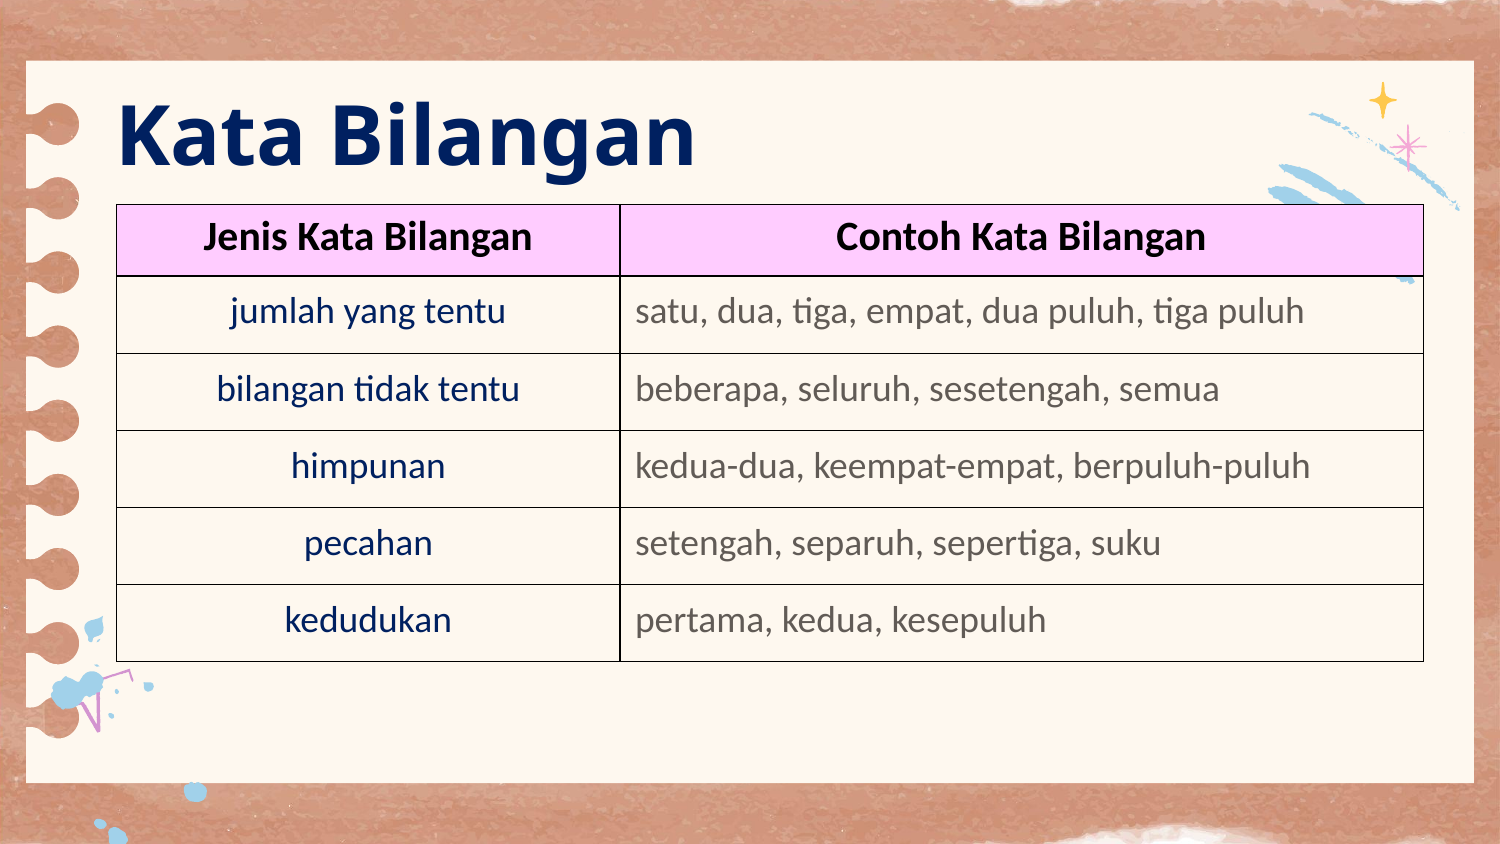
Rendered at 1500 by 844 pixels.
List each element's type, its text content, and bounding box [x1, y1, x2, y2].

table_cell setengah, separuh, sepertiga, suku [621, 508, 1423, 584]
table_cell pecahan [117, 508, 619, 584]
title Kata Bilangan [100, 102, 1365, 155]
subtitle [88, 155, 1424, 363]
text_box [42, 623, 218, 844]
table_cell pertama, kedua, kesepuluh [621, 585, 1423, 661]
table_header Jenis Kata Bilangan [117, 205, 619, 275]
table_cell beberapa, seluruh, sesetengah, semua [621, 354, 1423, 430]
table_cell kedudukan [117, 585, 619, 661]
table_cell himpunan [117, 431, 619, 507]
table_cell bilangan tidak tentu [117, 354, 619, 430]
table_header Contoh Kata Bilangan [621, 205, 1423, 275]
picture [0, 0, 1500, 844]
table_cell satu, dua, tiga, empat, dua puluh, tiga puluh [621, 277, 1423, 353]
table_cell kedua-dua, keempat-empat, berpuluh-puluh [621, 431, 1423, 507]
table_cell jumlah yang tentu [117, 277, 619, 353]
